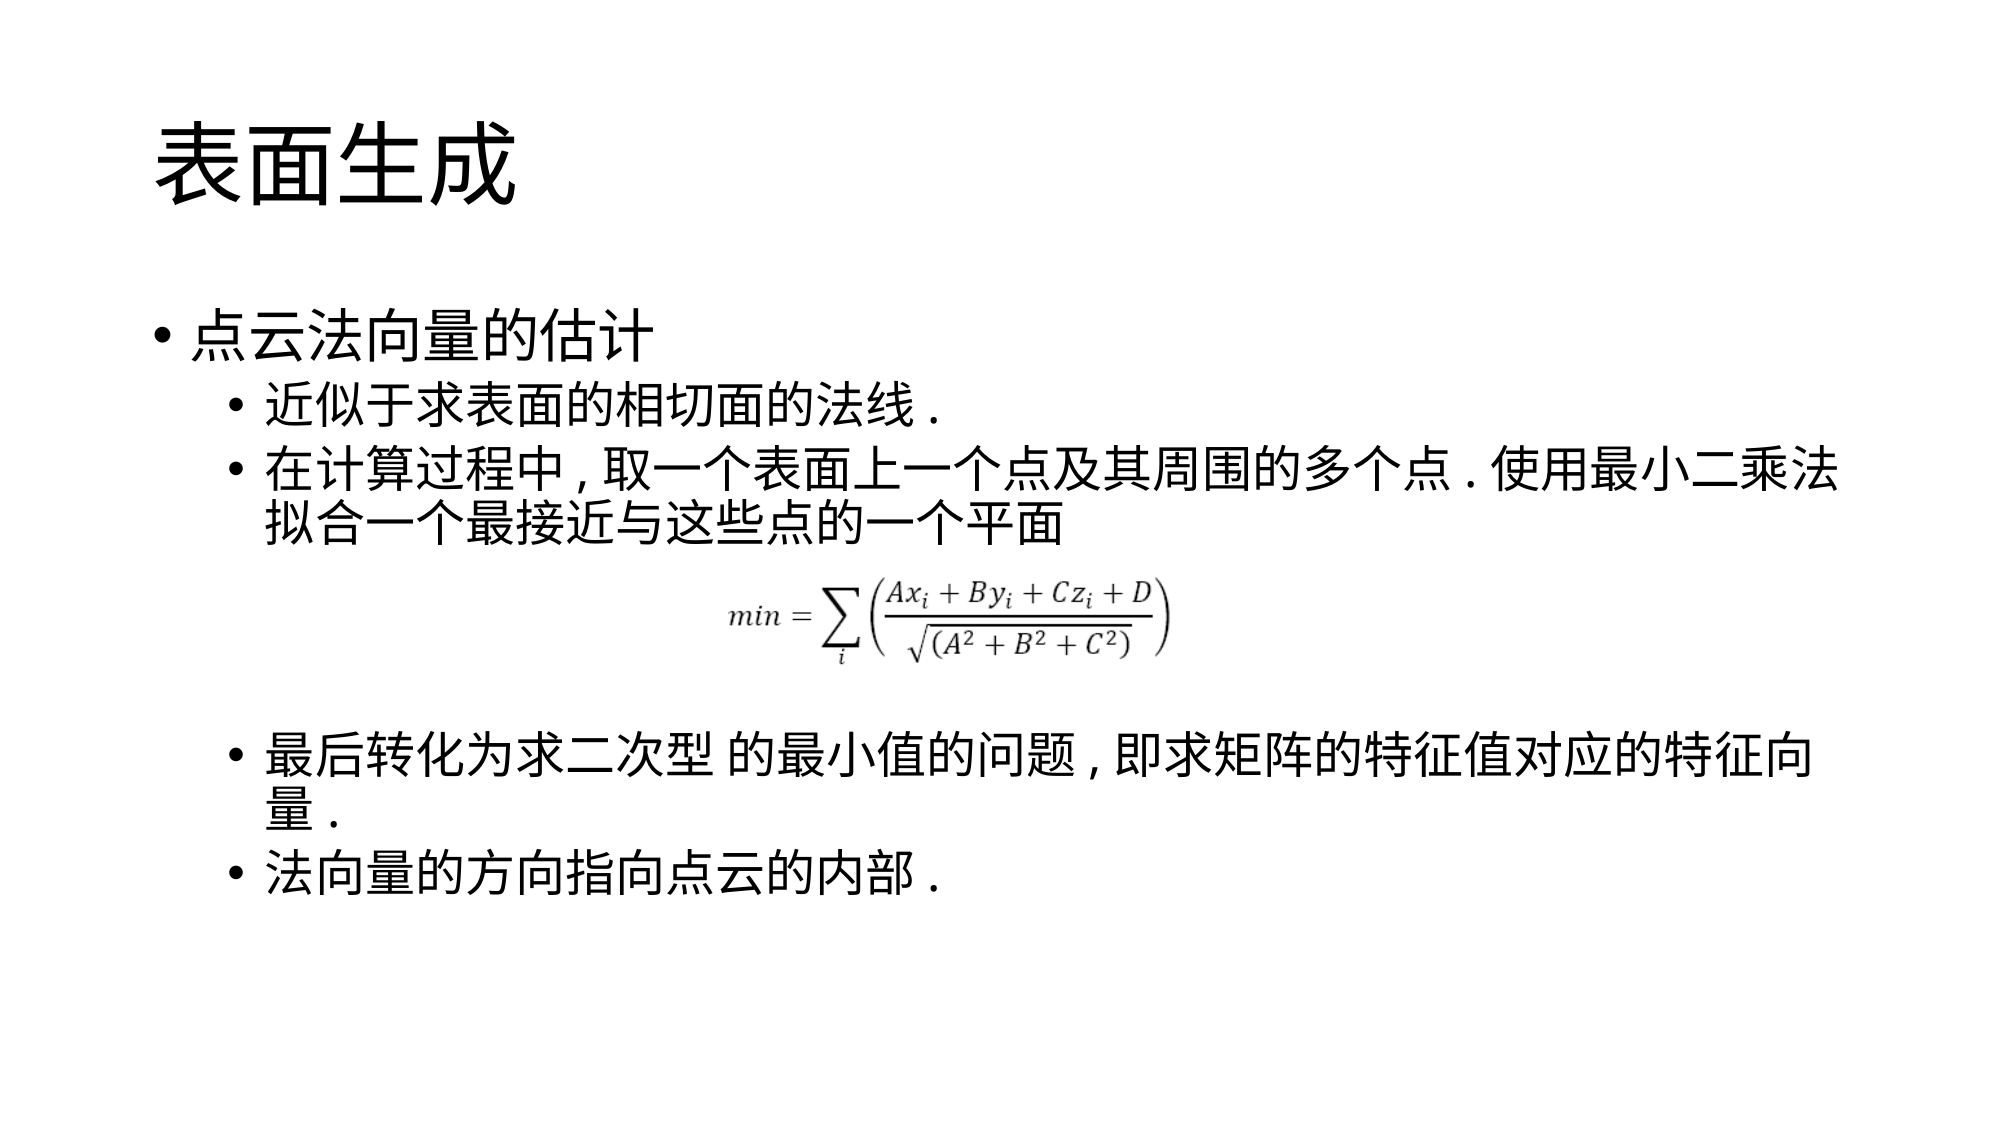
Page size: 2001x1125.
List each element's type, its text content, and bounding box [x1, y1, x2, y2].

title 表面生成 [137, 59, 1863, 278]
picture [714, 562, 1171, 686]
